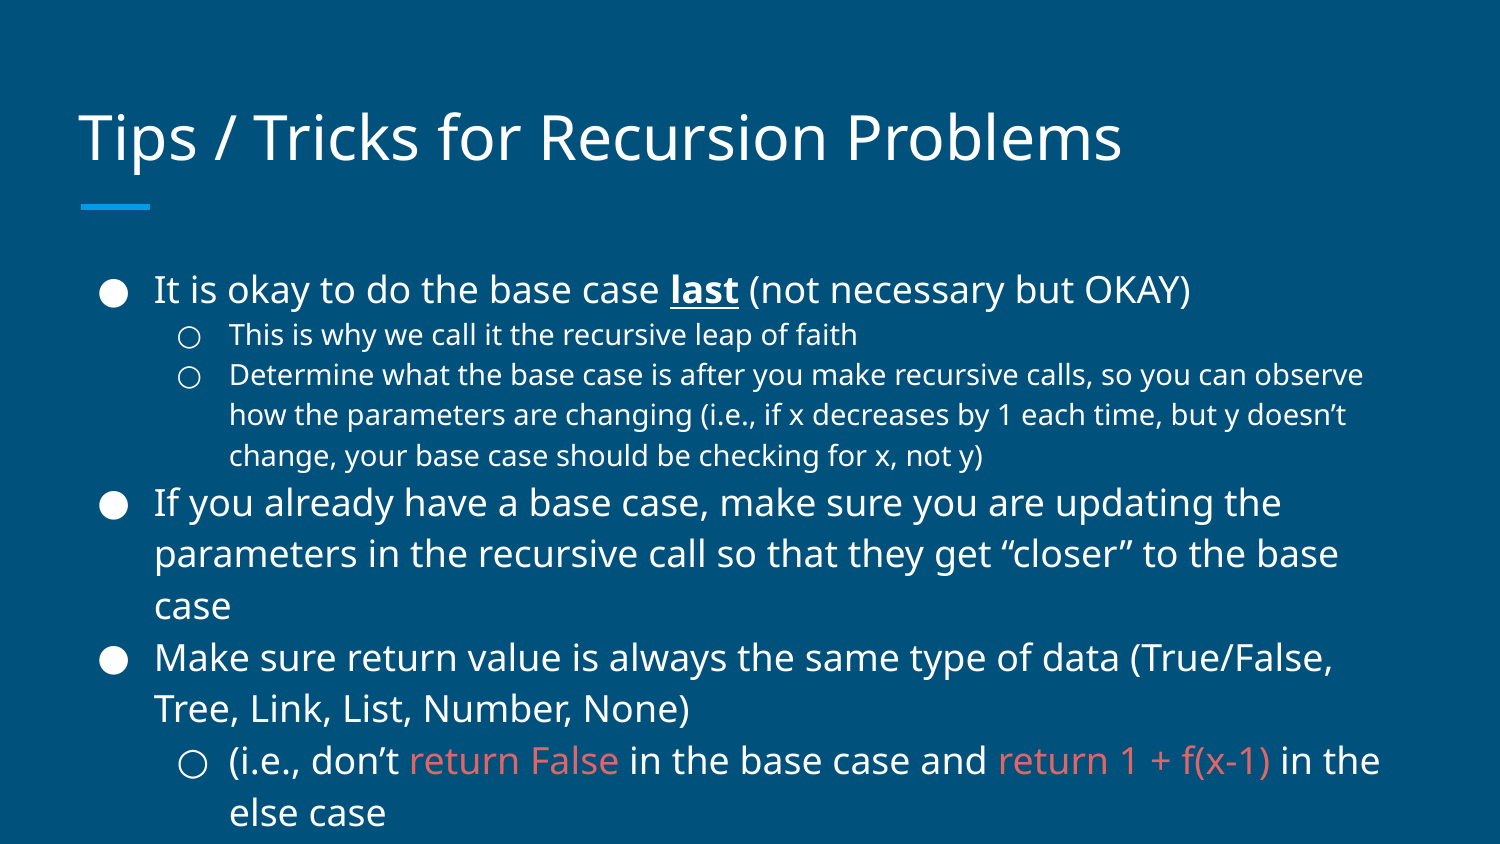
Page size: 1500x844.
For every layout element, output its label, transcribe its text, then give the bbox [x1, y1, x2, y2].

list It is okay to do the base case last (not necessary but OKAY) This is why we call it the recursive leap of faith Determine what the base case is after you make recursive calls, so you can observe how the parameters are changing (i.e., if x decreases by 1 each time, but y doesn’t change, your base case should be checking for x, not y) If you already have a base case, make sure you are updating the parameters in the recursive call so that they get “closer” to the base case Make sure return value is always the same type of data (True/False, Tree, Link, List, Number, None) (i.e., don’t return False in the base case and return 1 + f(x-1) in the else case [63, 244, 1437, 750]
title Tips / Tricks for Recursion Problems [63, 75, 1437, 188]
